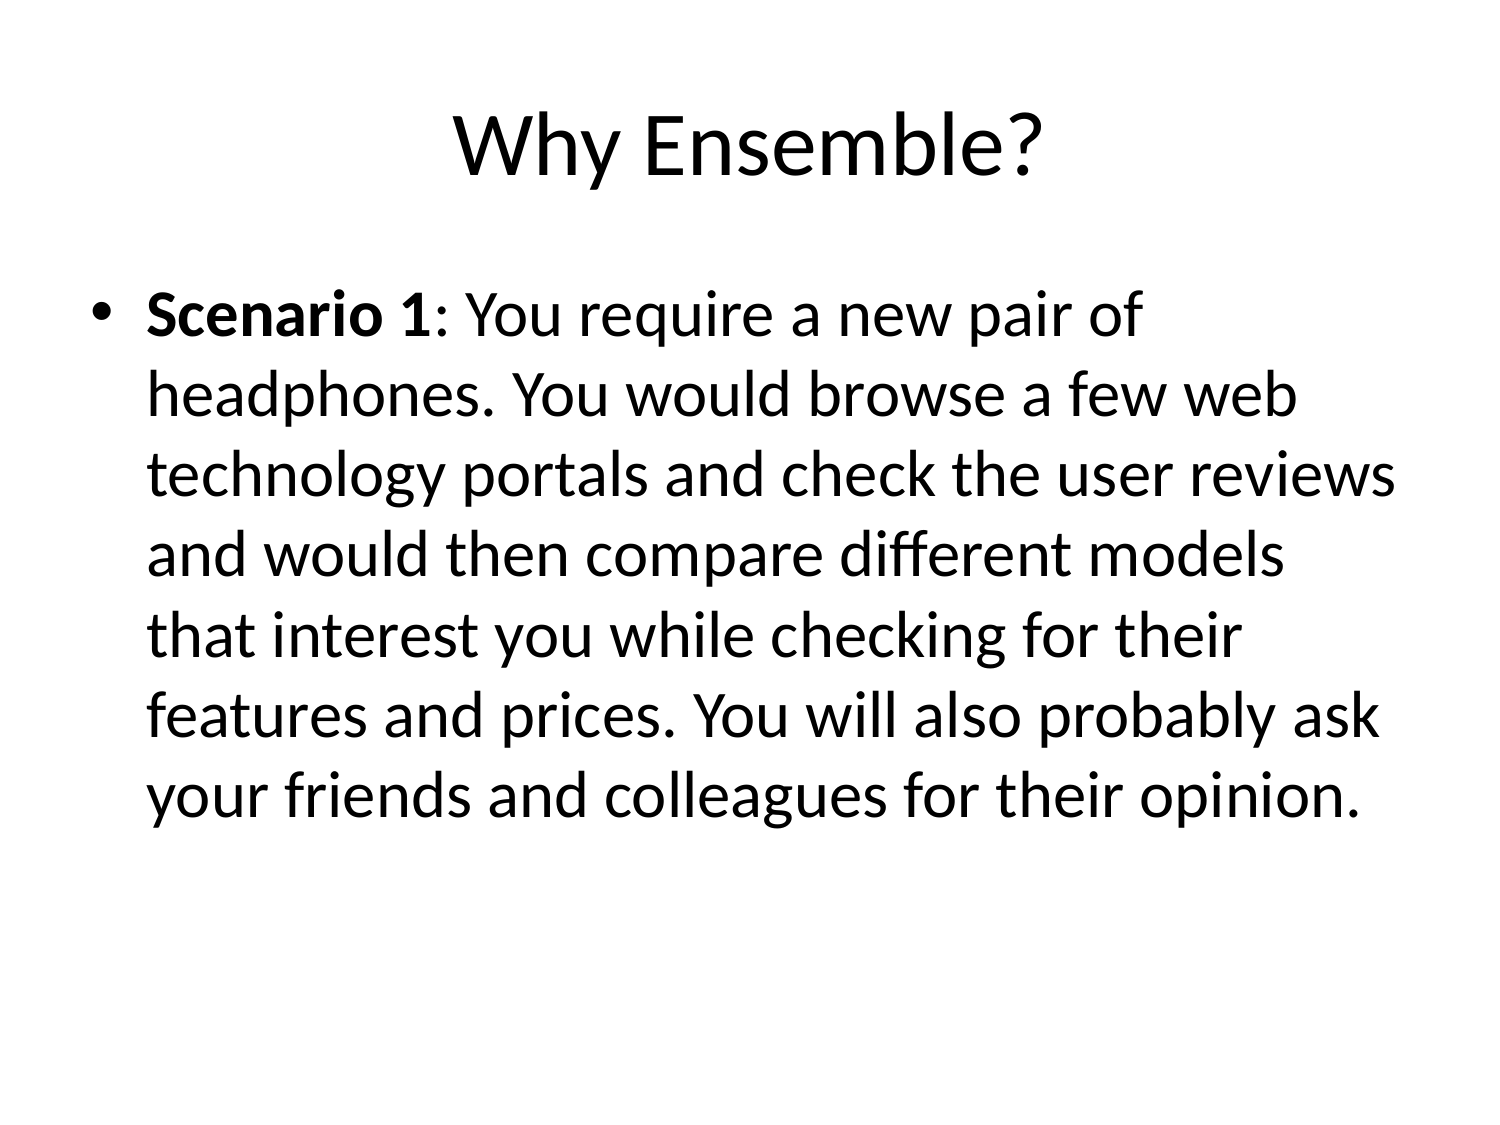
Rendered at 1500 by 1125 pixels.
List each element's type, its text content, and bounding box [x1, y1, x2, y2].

list Scenario 1: You require a new pair of headphones. You would browse a few web technology portals and check the user reviews and would then compare different models that interest you while checking for their features and prices. You will also probably ask your friends and colleagues for their opinion. [75, 262, 1425, 1005]
title Why Ensemble? [75, 45, 1425, 233]
